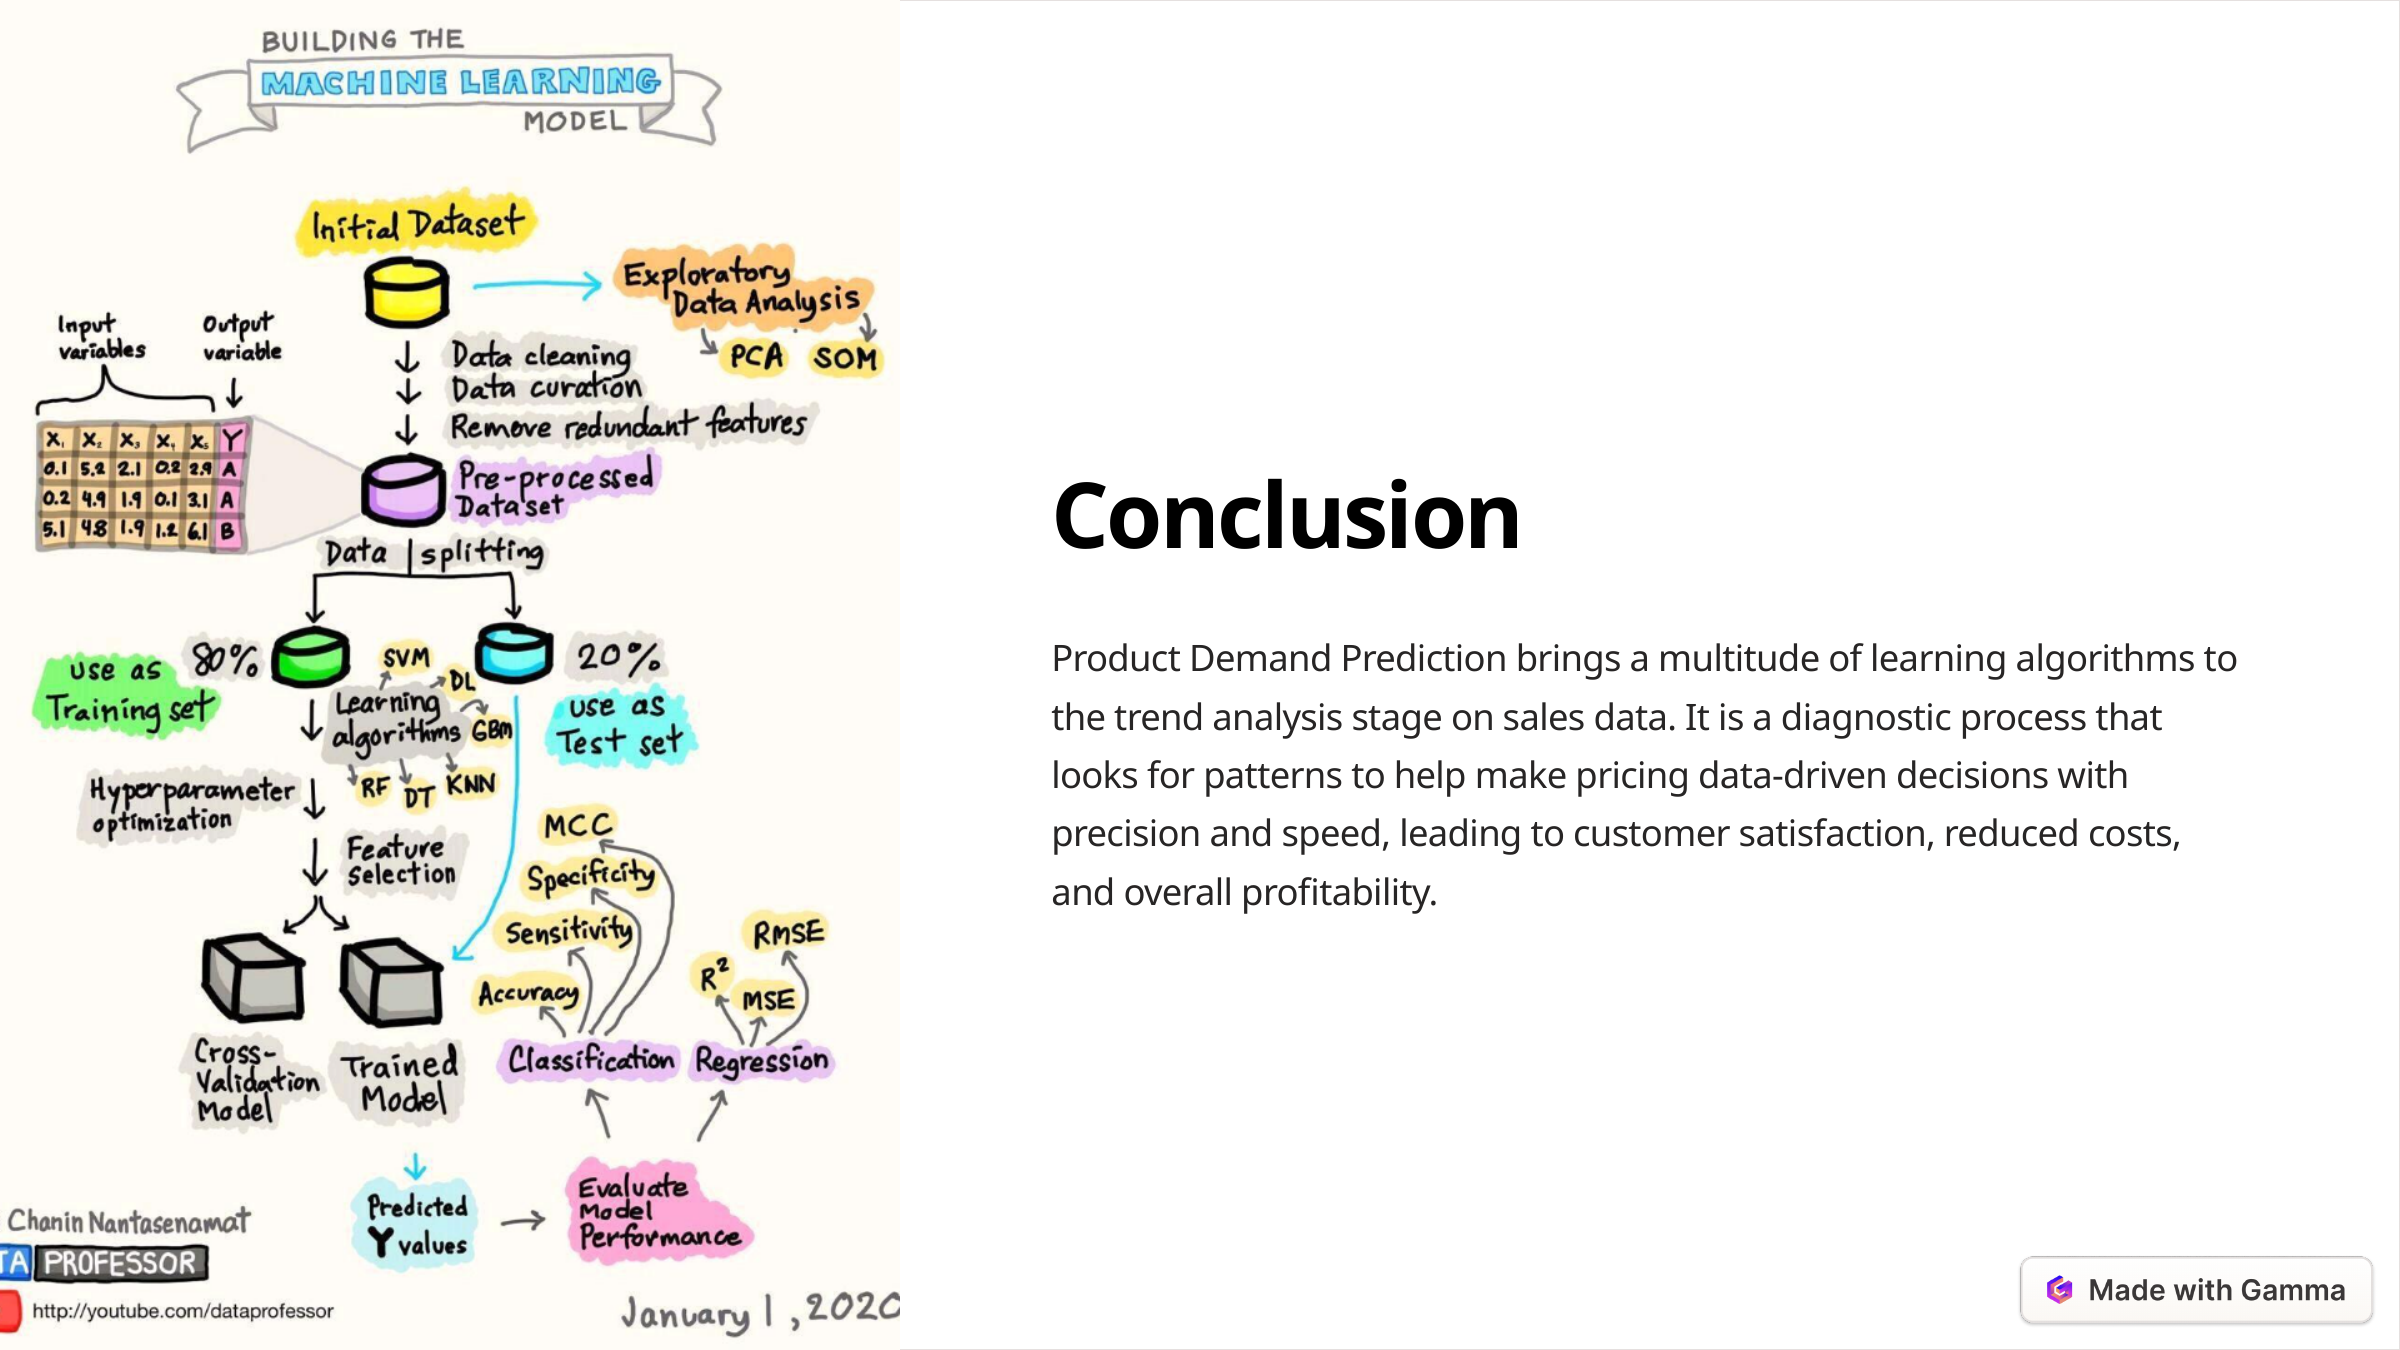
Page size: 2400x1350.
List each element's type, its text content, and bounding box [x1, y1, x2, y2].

text_box [900, 0, 2400, 1350]
picture [0, 0, 900, 1350]
text_box Conclusion [1036, 444, 1766, 559]
picture [2008, 1244, 2385, 1335]
text_box Product Demand Prediction brings a multitude of learning algorithms to the trend analysis stage on sales data. It is a diagnostic process that looks for patterns to help make pricing data-driven decisions with precision and speed, leading to customer satisfaction, reduced costs, and overall profitability. [1036, 613, 2264, 905]
